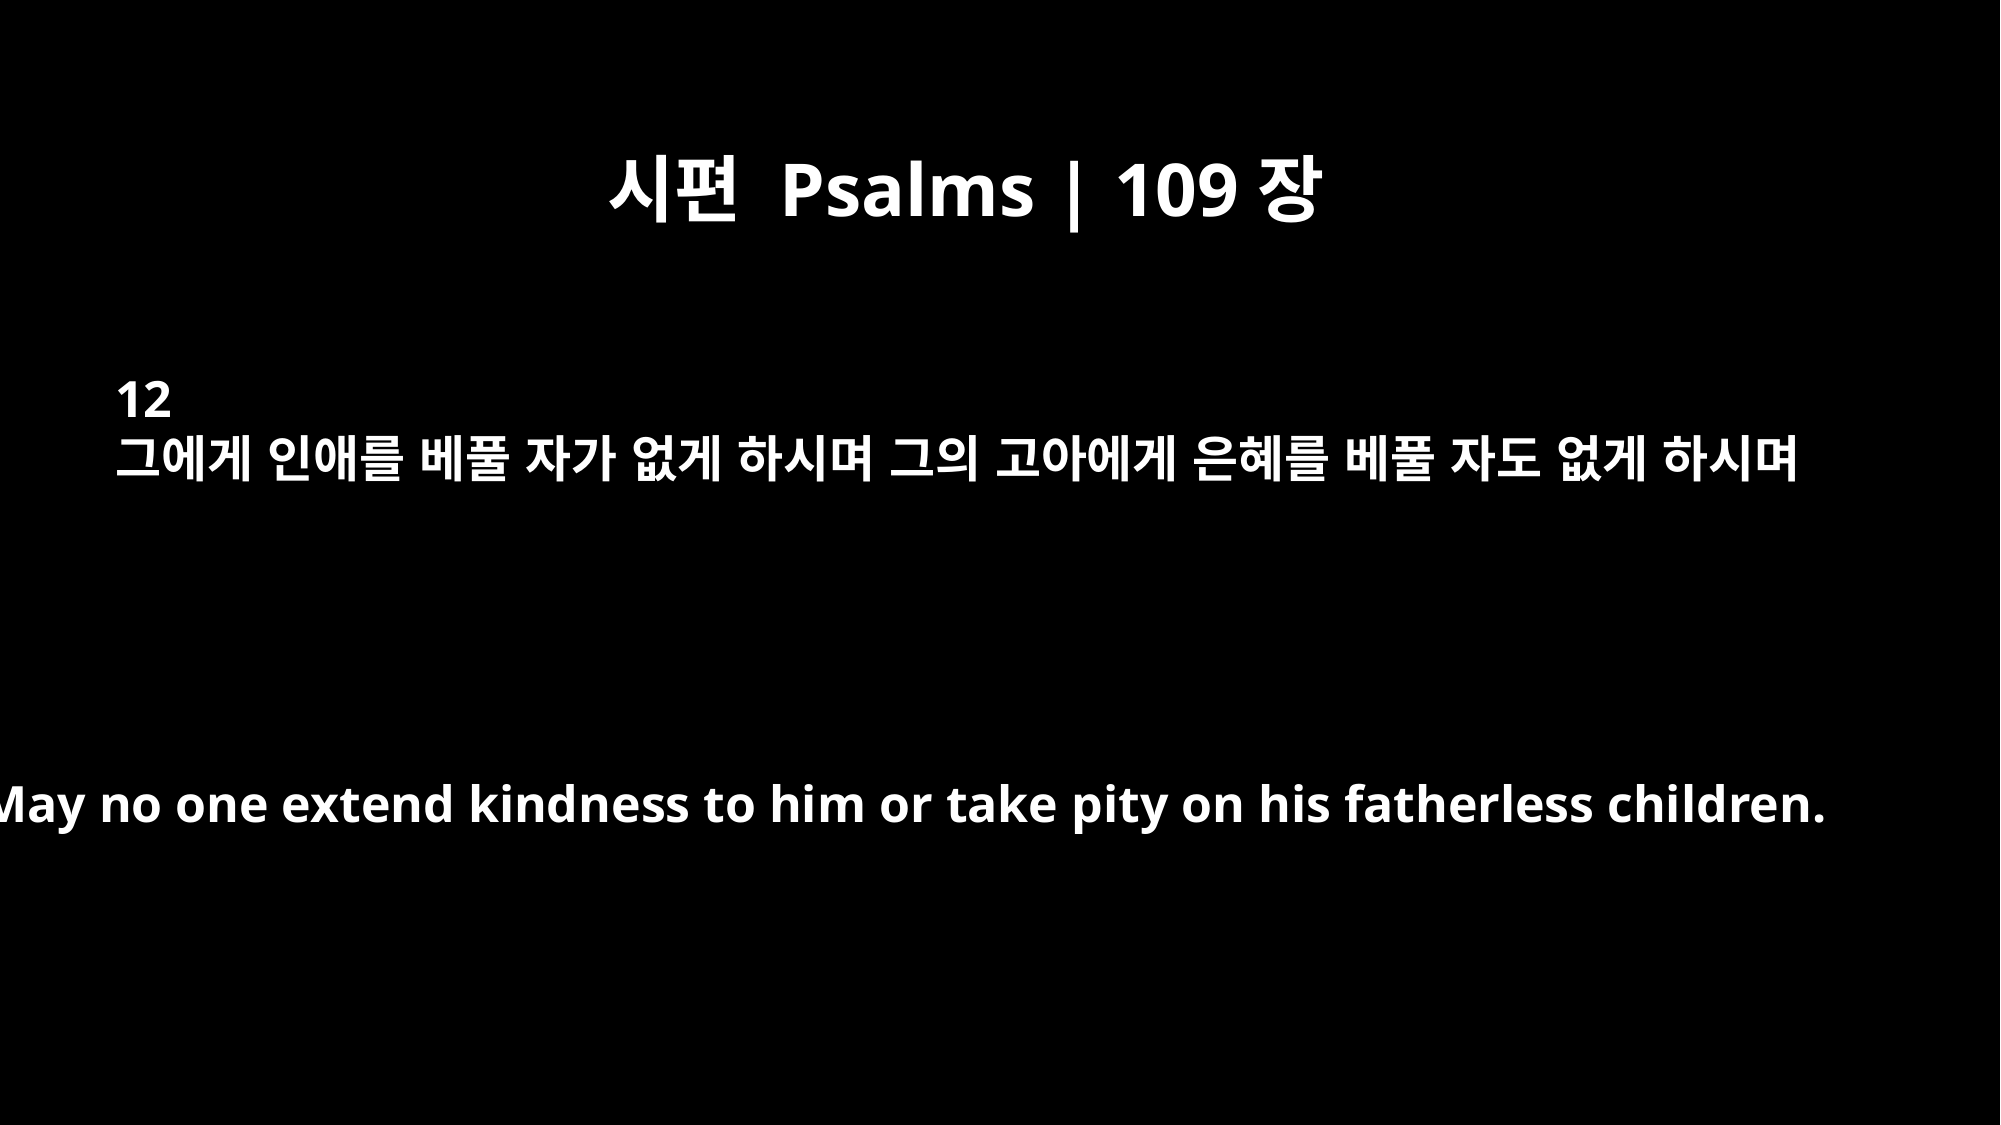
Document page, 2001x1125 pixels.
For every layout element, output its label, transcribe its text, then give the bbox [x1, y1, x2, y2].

text_box 12 그에게 인애를 베풀 자가 없게 하시며 그의 고아에게 은혜를 베풀 자도 없게 하시며 [100, 359, 1817, 495]
text_box May no one extend kindness to him or take pity on his fatherless children. [0, 764, 1842, 840]
text_box 시편 Psalms | 109장 [592, 136, 1340, 239]
